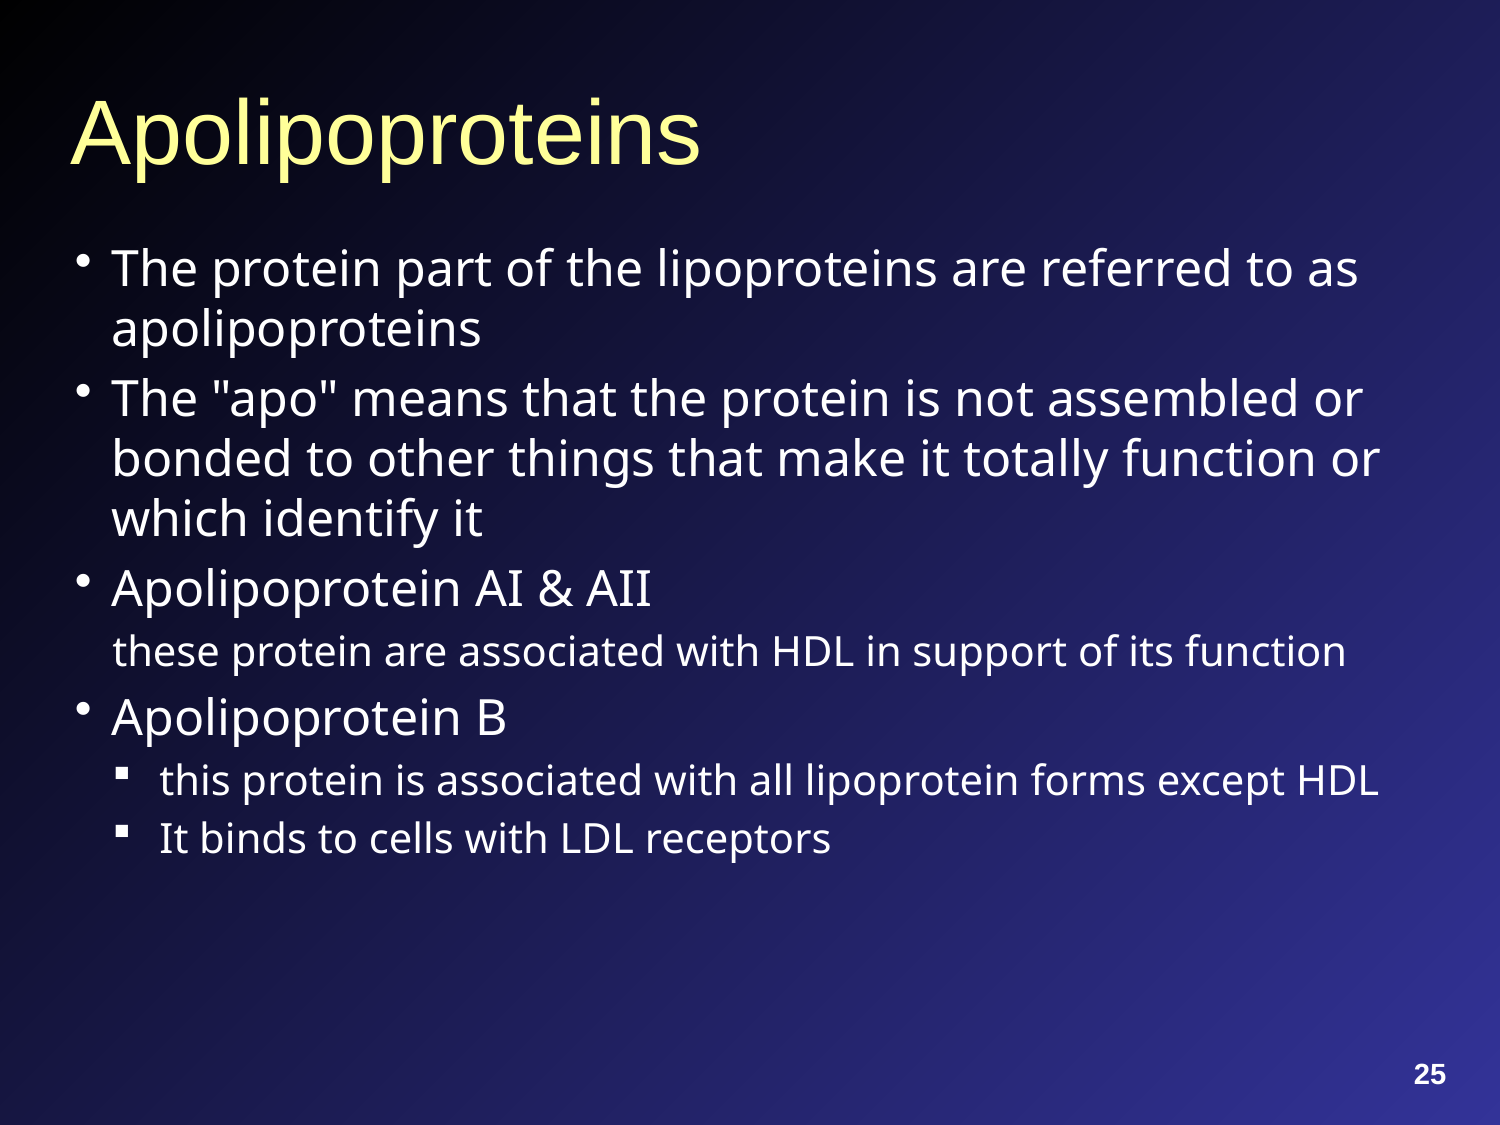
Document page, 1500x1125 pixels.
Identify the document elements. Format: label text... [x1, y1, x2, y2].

title Apolipoproteins [55, 65, 1435, 192]
slide_number 25 [1111, 1042, 1462, 1103]
list The protein part of the lipoproteins are referred to as apolipoproteins The "apo" means that the protein is not assembled or bonded to other things that make it totally function or which identify it Apolipoprotein AI & AII these protein are associated with HDL in support of its function Apolipoprotein B this protein is associated with all lipoprotein forms except HDL It binds to cells with LDL receptors [59, 228, 1437, 1006]
